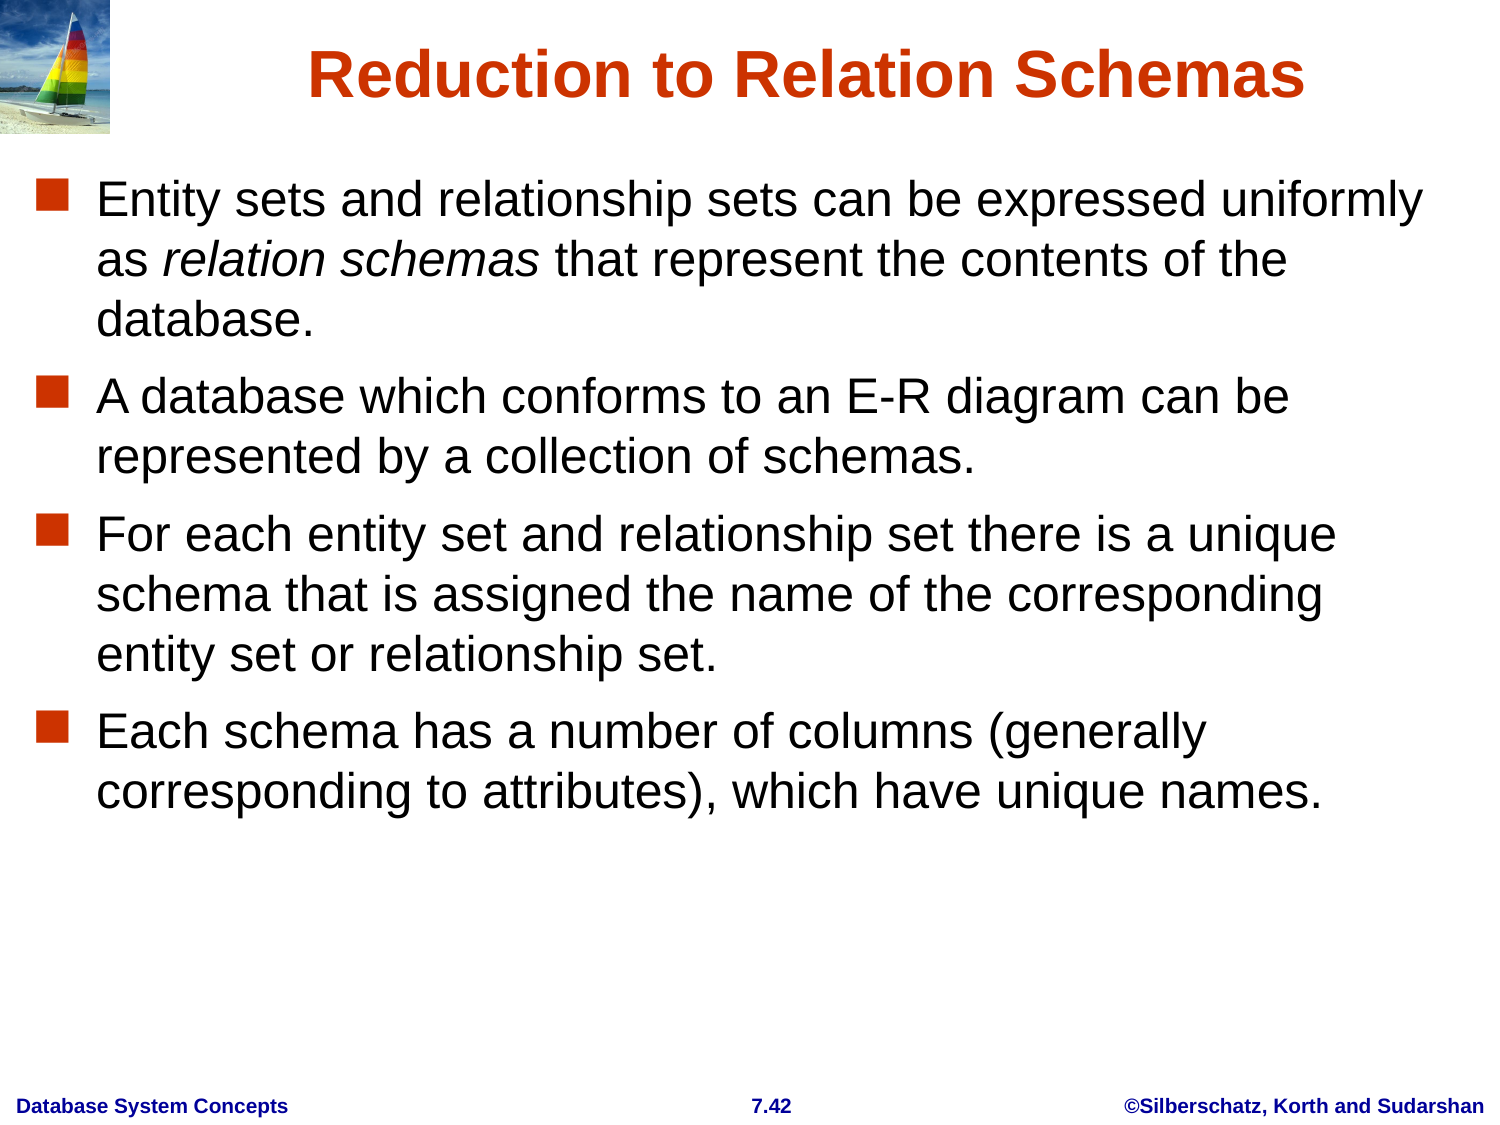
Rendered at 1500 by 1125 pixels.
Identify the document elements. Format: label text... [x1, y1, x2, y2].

list Entity sets and relationship sets can be expressed uniformly as relation schemas that represent the contents of the database. A database which conforms to an E-R diagram can be represented by a collection of schemas. For each entity set and relationship set there is a unique schema that is assigned the name of the corresponding entity set or relationship set. Each schema has a number of columns (generally corresponding to attributes), which have unique names. [24, 158, 1466, 1000]
picture [0, 0, 110, 134]
title Reduction to Relation Schemas [145, 18, 1471, 119]
